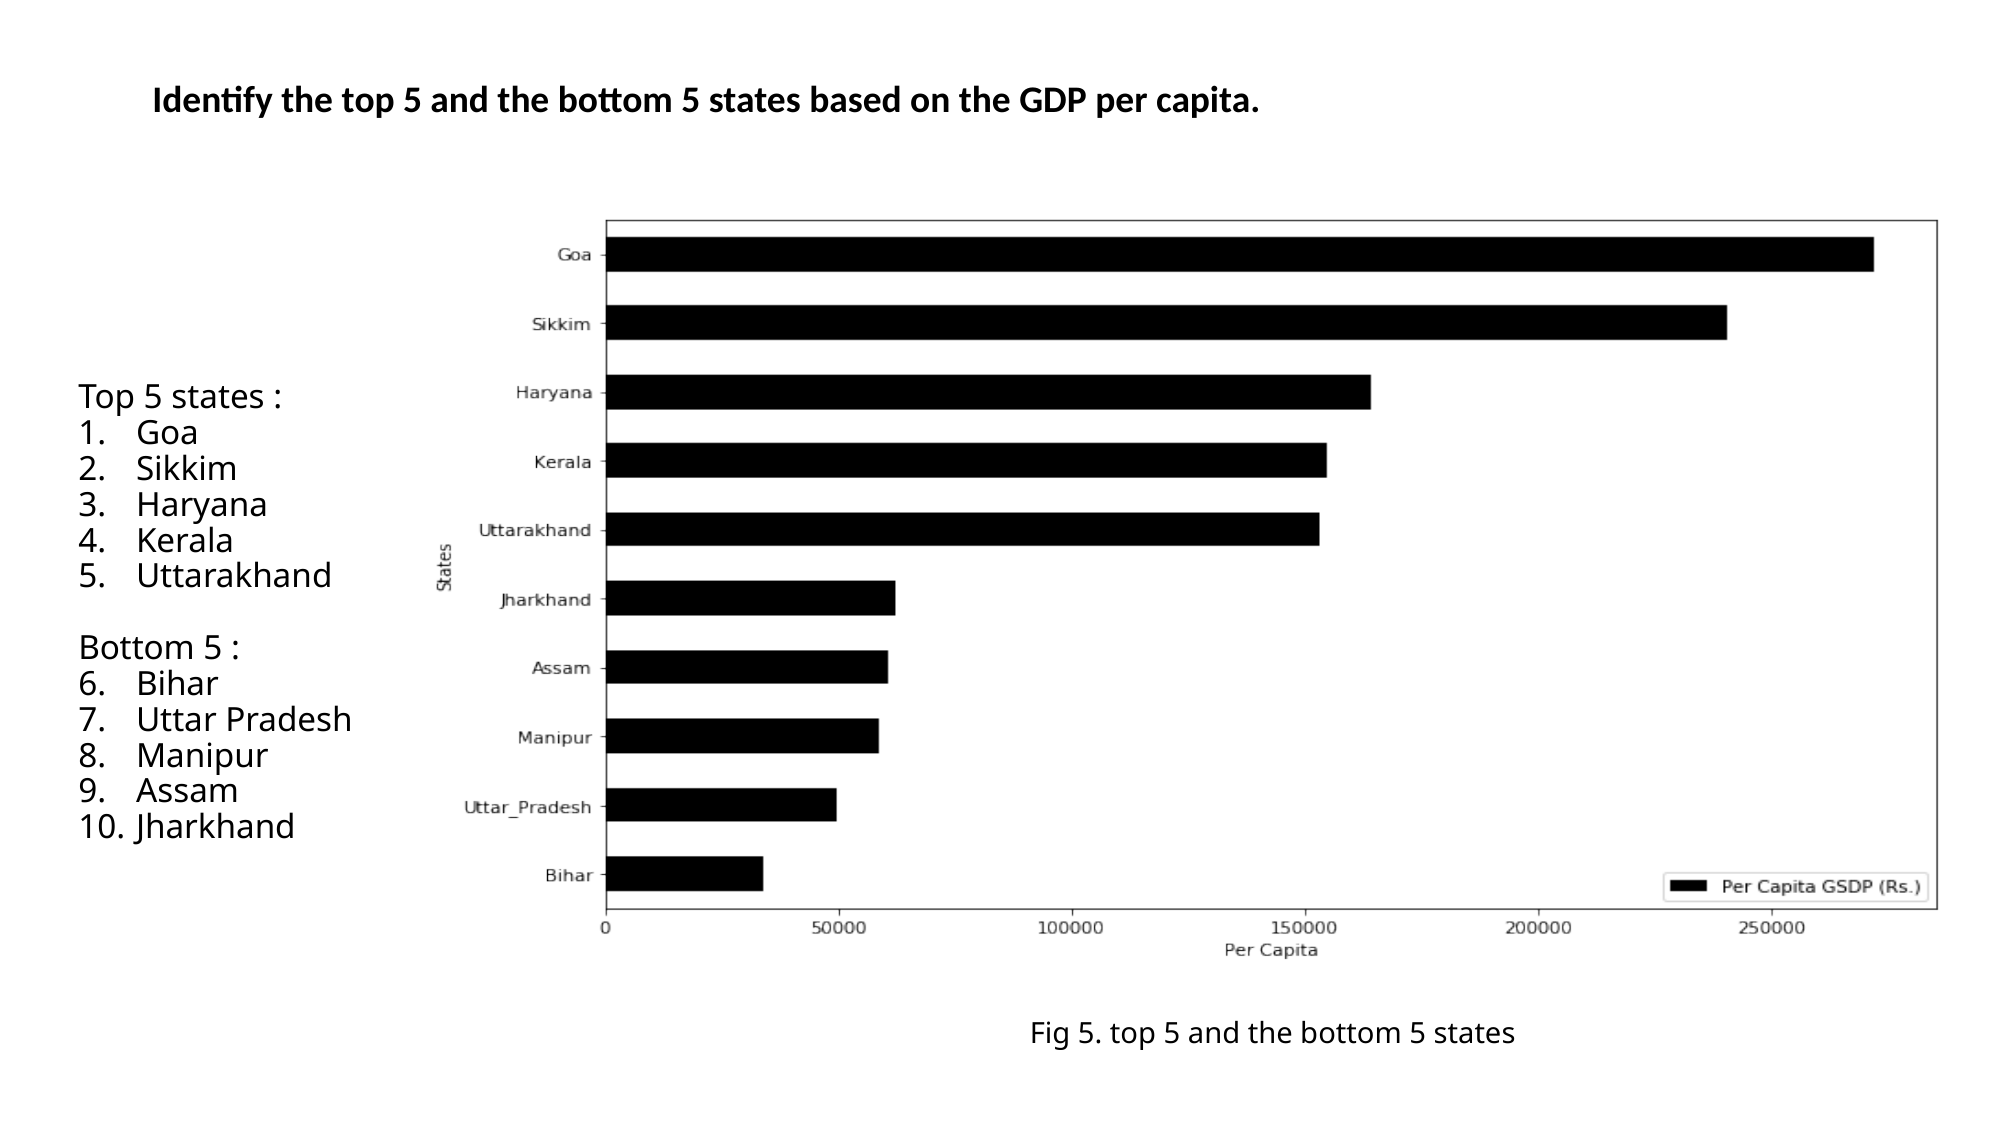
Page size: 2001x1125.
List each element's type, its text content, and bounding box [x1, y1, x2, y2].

text_box Fig 5. top 5 and the bottom 5 states [604, 1004, 1942, 1063]
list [424, 204, 1957, 969]
text_box Top 5 states : Goa Sikkim Haryana Kerala Uttarakhand Bottom 5 : Bihar Uttar Pradesh Manipur Assam Jharkhand [63, 230, 434, 1032]
title Identify the top 5 and the bottom 5 states based on the GDP per capita. [137, 59, 1863, 142]
